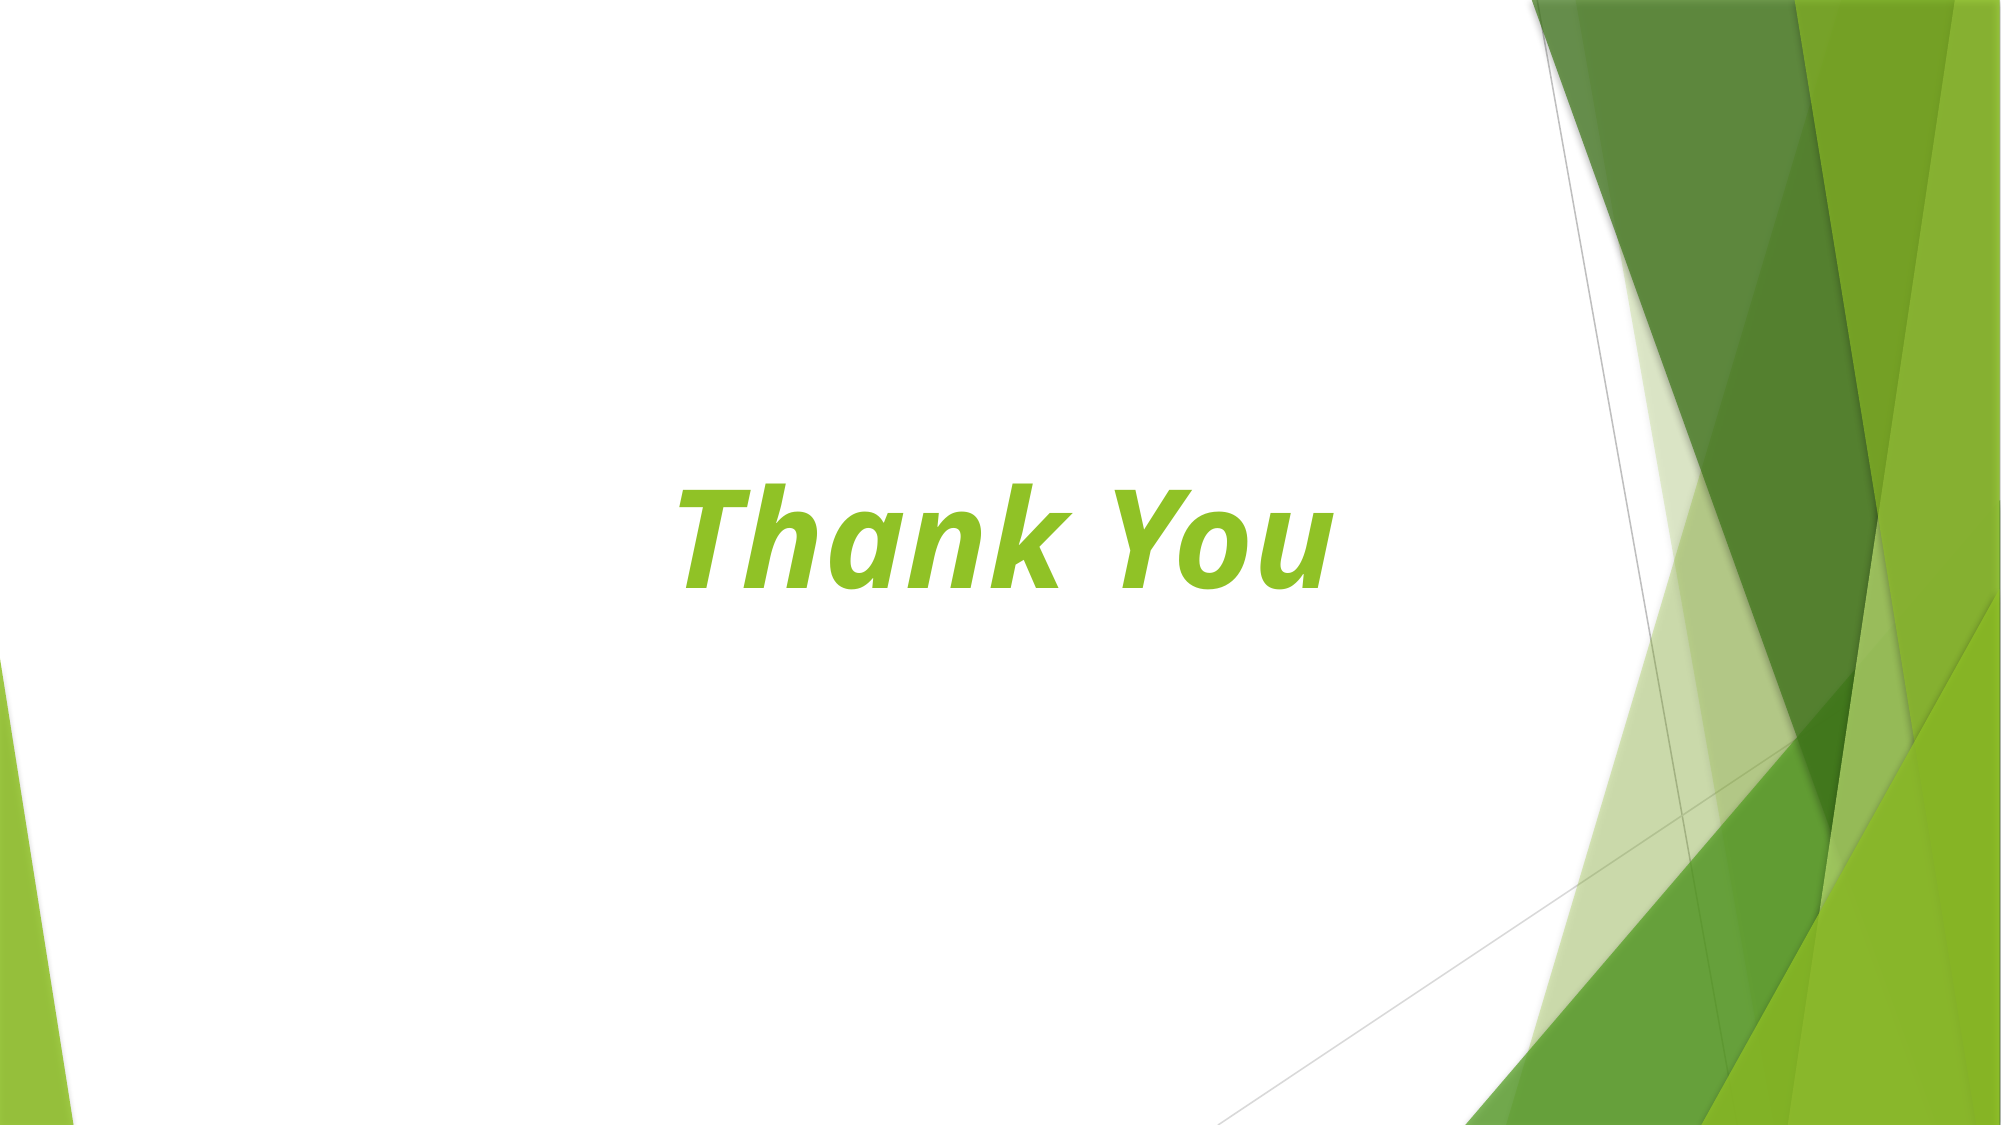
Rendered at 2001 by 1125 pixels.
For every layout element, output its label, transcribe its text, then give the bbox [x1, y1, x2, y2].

title Thank You [297, 443, 1708, 1000]
